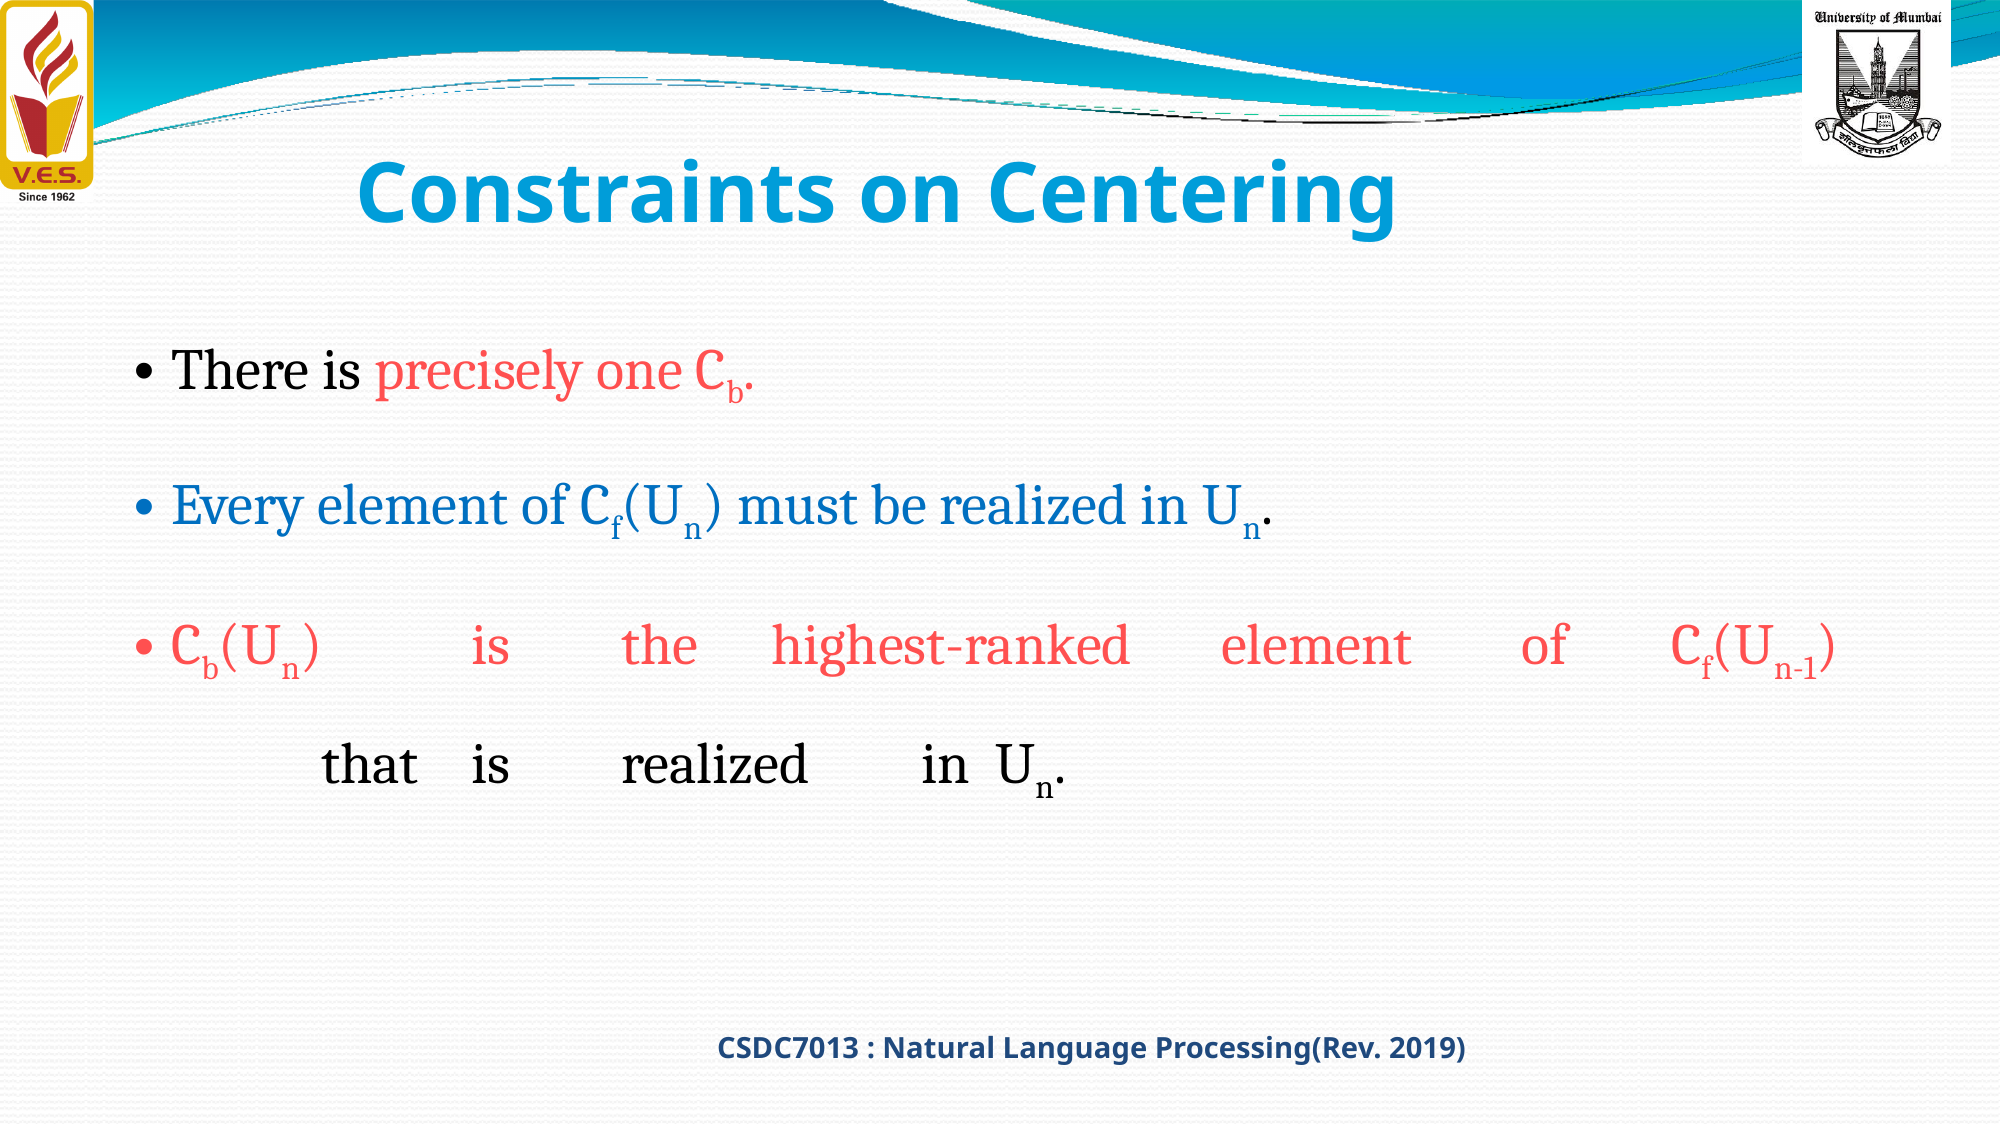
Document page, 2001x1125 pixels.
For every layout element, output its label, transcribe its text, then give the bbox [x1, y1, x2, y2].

picture [0, 0, 2001, 1125]
text_box There is precisely one Cb. Every element of Cf(Un) must be realized in Un. Cb(Un) is the highest-ranked element of Cf(Un-1) that is realized in Un. [127, 329, 1937, 805]
title Constraints on Centering [353, 136, 1959, 327]
